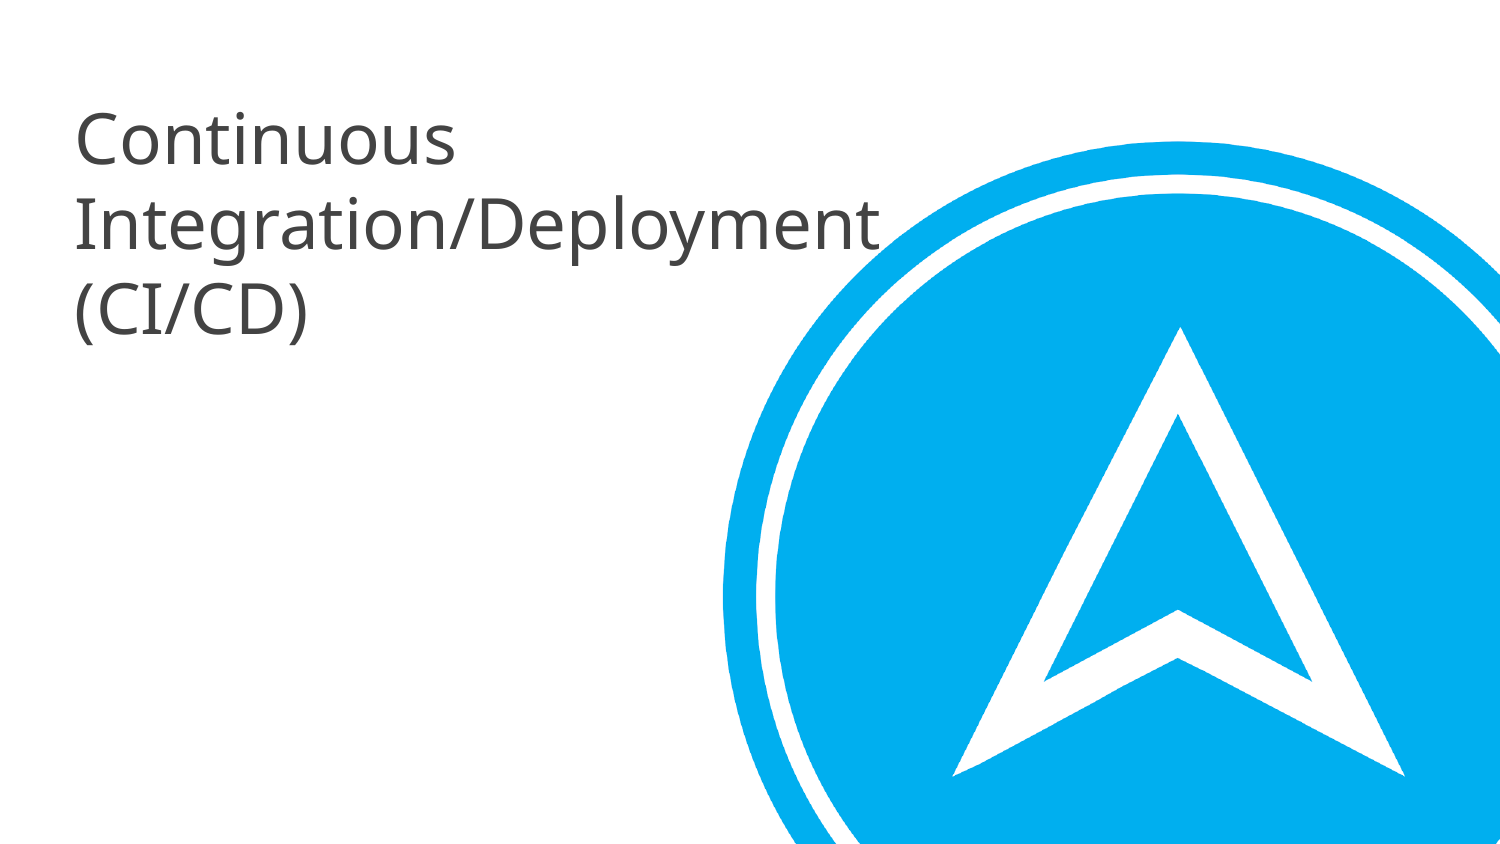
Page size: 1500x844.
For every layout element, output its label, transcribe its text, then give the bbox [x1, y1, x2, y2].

picture [757, 200, 1098, 844]
picture [0, 0, 1500, 844]
text_box Continuous Integration/Deployment (CI/CD) [59, 78, 1466, 200]
picture [955, 329, 1403, 774]
picture [1258, 200, 1500, 352]
